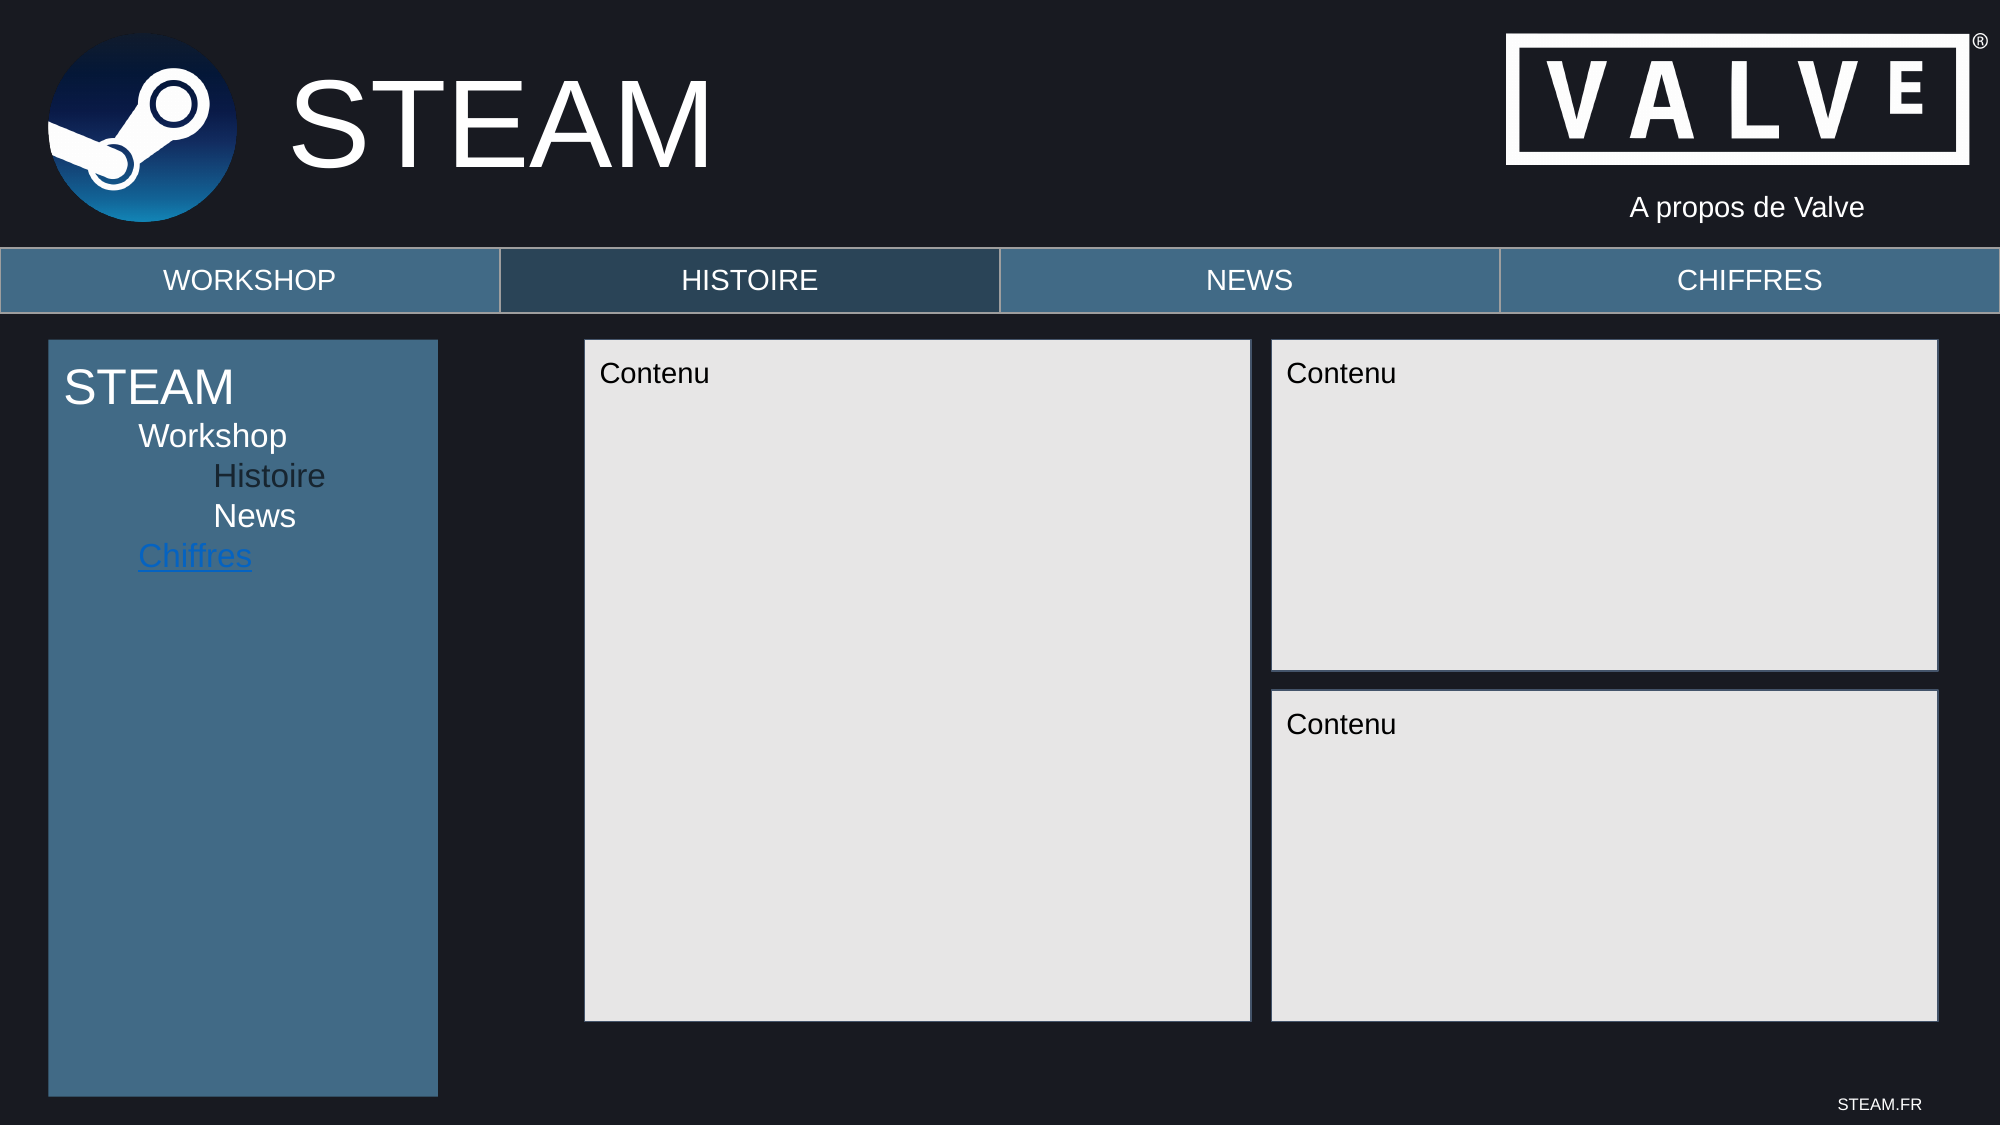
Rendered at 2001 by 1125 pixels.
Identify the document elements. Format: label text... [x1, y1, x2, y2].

text_box STEAM.FR [1771, 1082, 1988, 1125]
title STEAM [272, 33, 754, 222]
text_box A propos de Valve [1598, 174, 1897, 248]
table_header WORKSHOP [1, 249, 499, 312]
text_box STEAM Workshop Histoire News Chiffres [48, 339, 438, 1097]
text_box Contenu [1271, 339, 1938, 672]
table_header CHIFFRES [1501, 249, 1999, 312]
text_box Contenu [1271, 690, 1938, 1022]
text_box Contenu [584, 339, 1252, 1022]
table_header NEWS [1001, 249, 1499, 312]
picture [47, 32, 237, 222]
table_header HISTOIRE [501, 249, 999, 312]
picture [1506, 32, 1989, 165]
